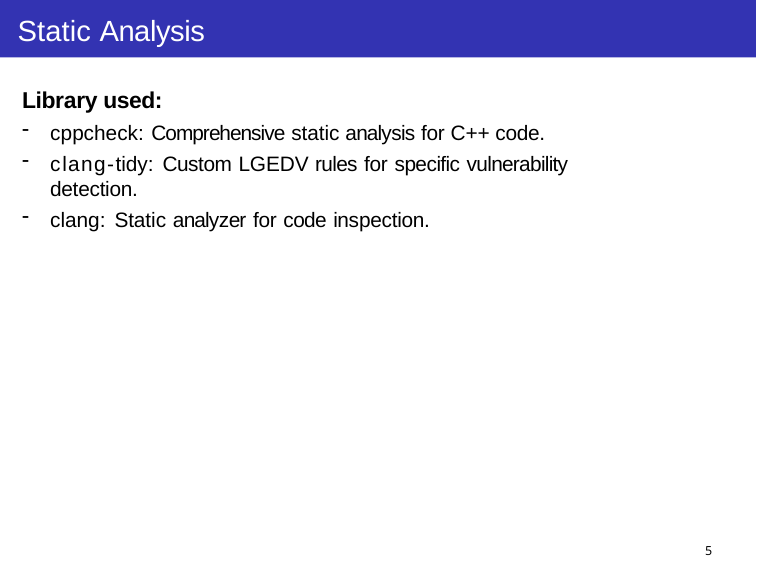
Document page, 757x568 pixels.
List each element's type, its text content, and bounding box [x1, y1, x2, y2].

slide_number 5 [703, 543, 745, 559]
title Static Analysis [15, 9, 512, 108]
text_box Library used: cppcheck: Comprehensive static analysis for C++ code. clang-tidy: Custom LGEDV rules for specific vulnerability detection. clang: Static analyzer for code inspection. [20, 79, 596, 257]
